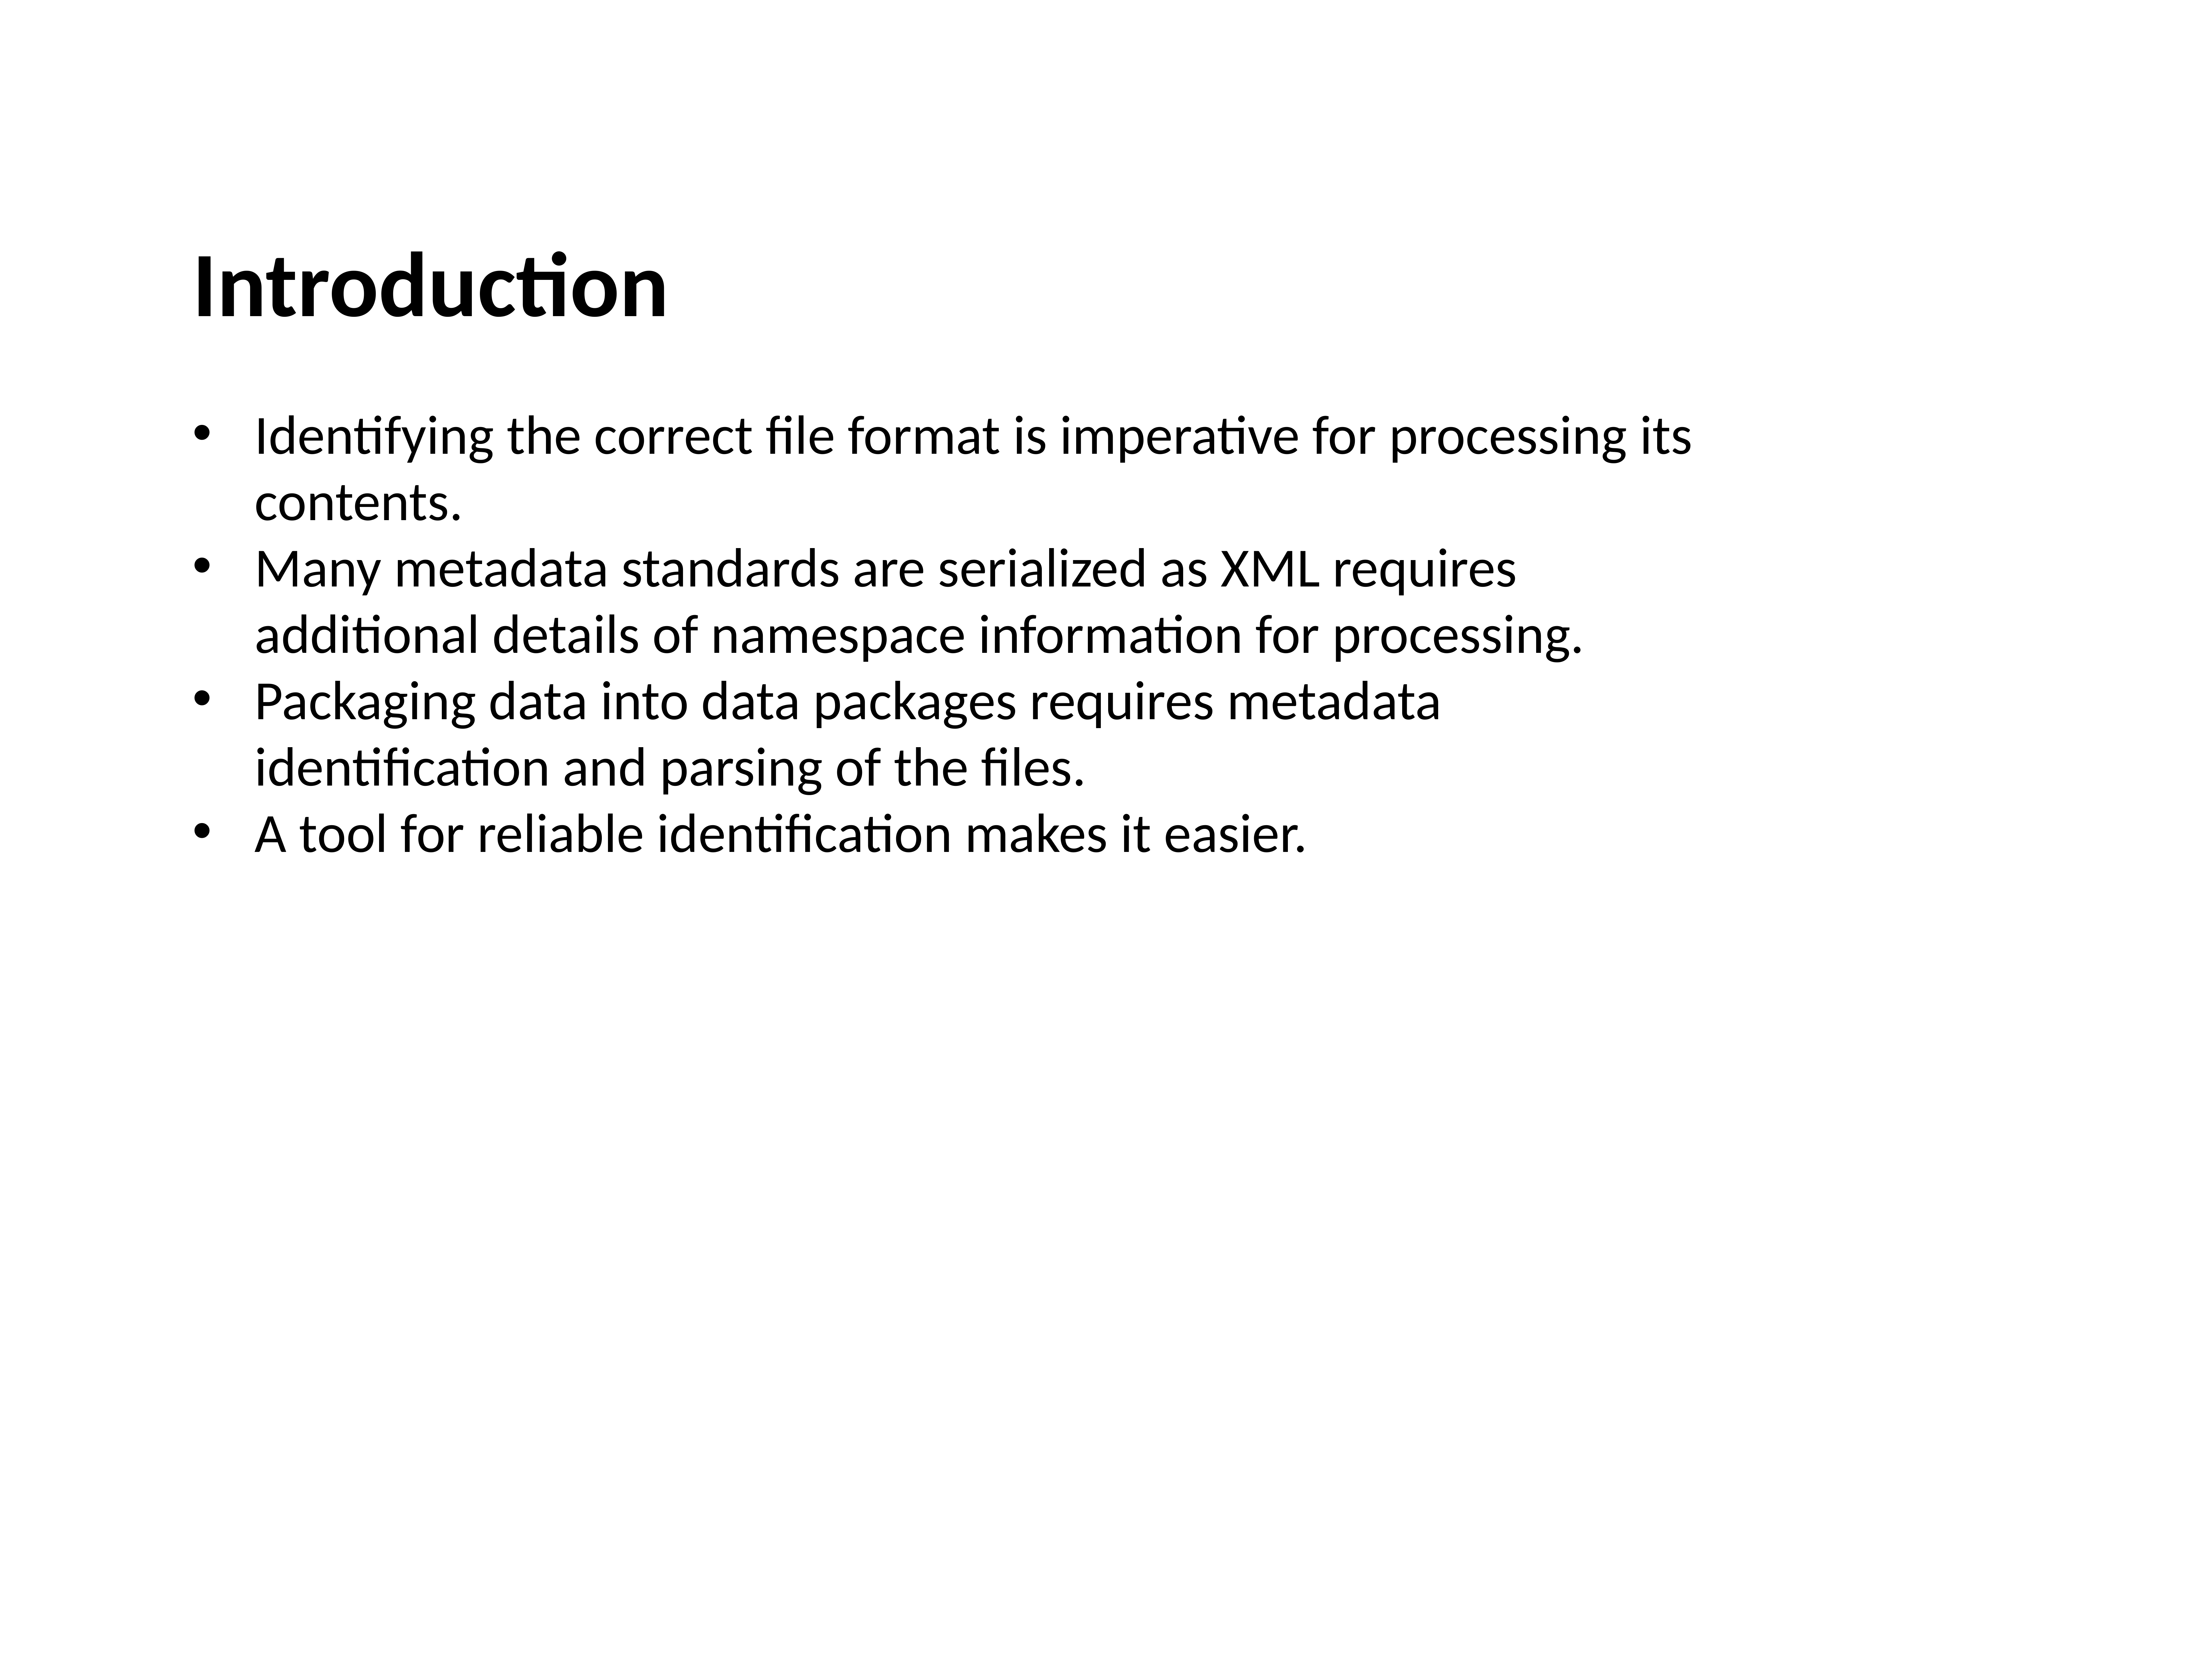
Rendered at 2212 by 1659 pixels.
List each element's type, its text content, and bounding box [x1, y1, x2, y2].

text_box Identifying the correct file format is imperative for processing its contents. Many metadata standards are serialized as XML requires additional details of namespace information for processing. Packaging data into data packages requires metadata identification and parsing of the files. A tool for reliable identification makes it easier. [188, 396, 1719, 1066]
subtitle Introduction [188, 248, 1847, 397]
